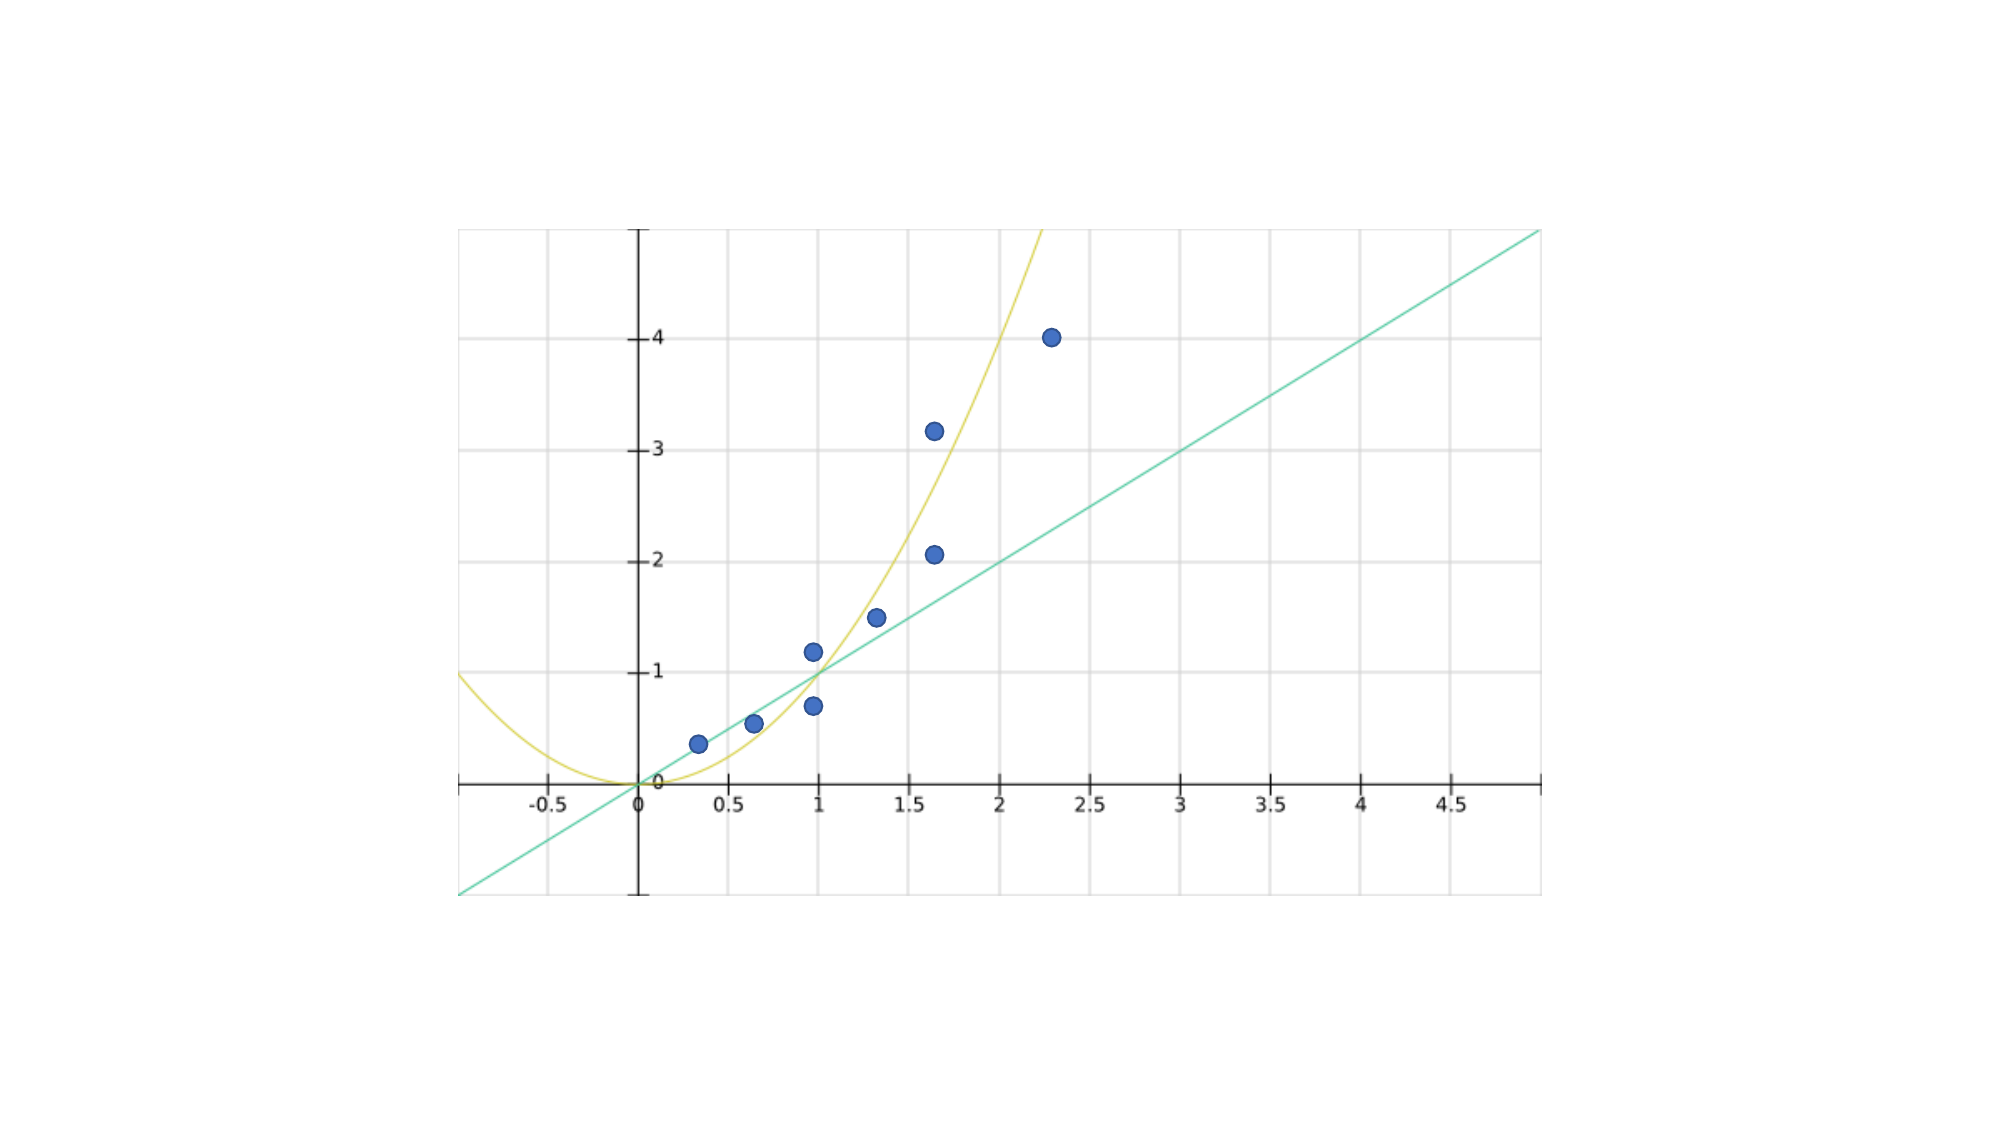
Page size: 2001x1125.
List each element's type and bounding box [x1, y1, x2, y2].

picture [458, 229, 1542, 896]
